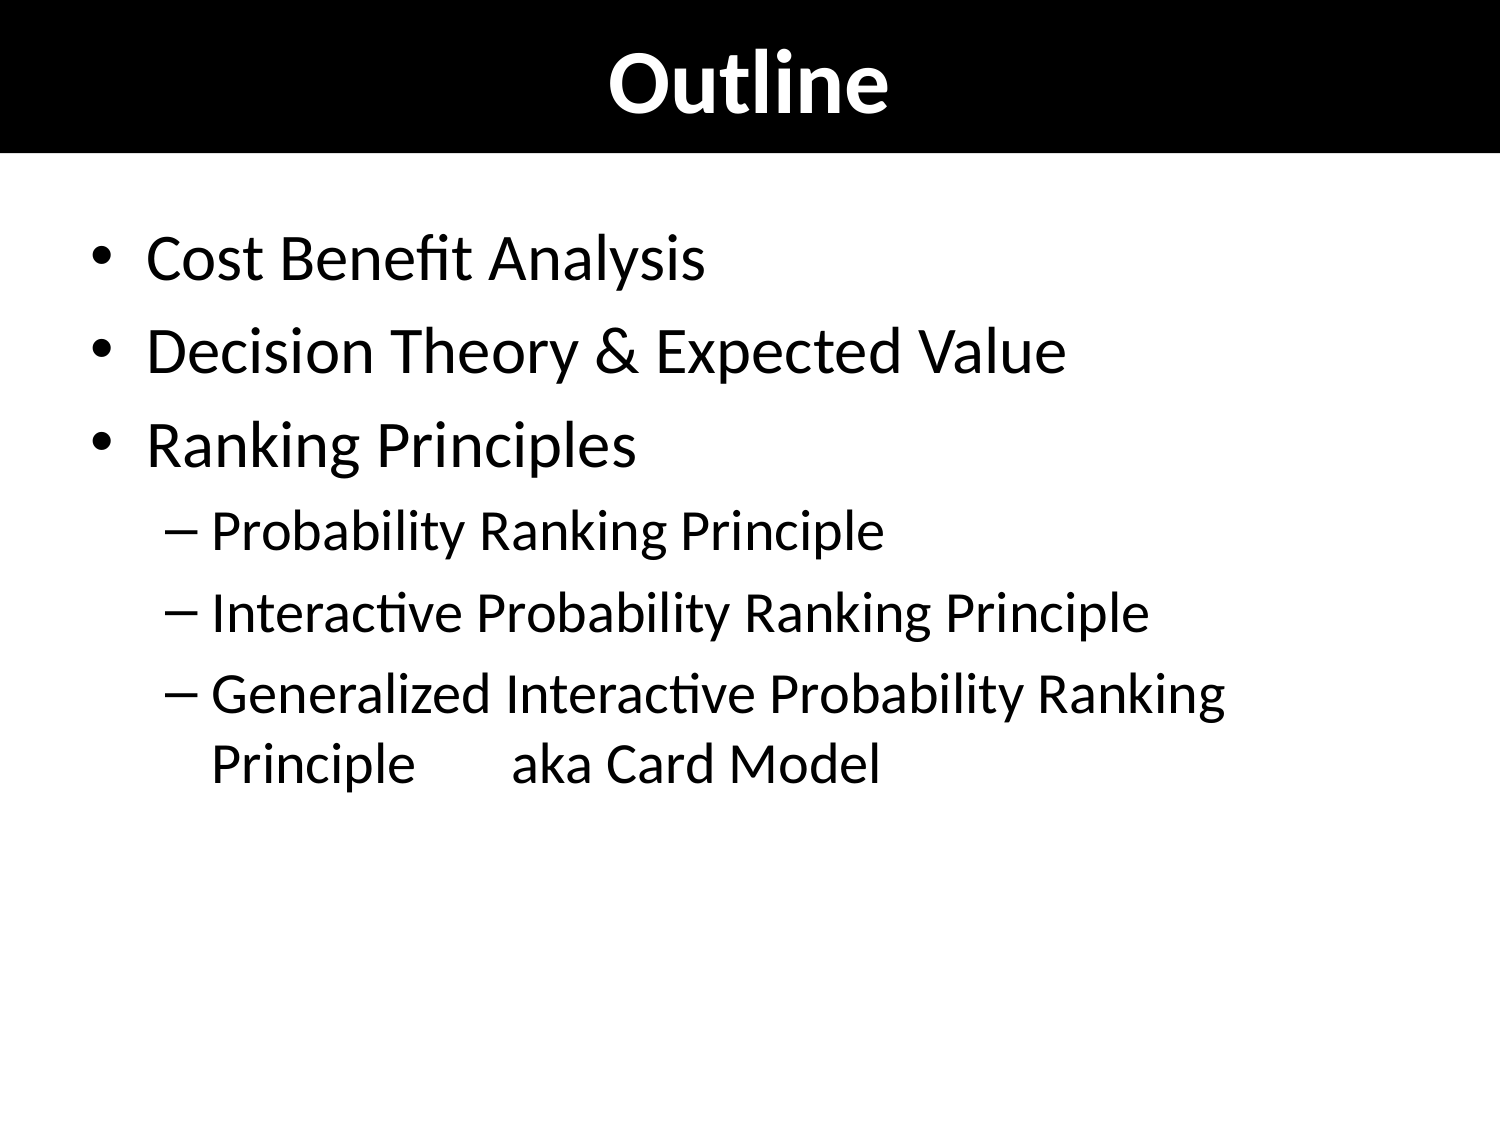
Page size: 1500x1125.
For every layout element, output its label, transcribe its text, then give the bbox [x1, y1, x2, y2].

title Outline [0, 0, 1500, 154]
list Cost Benefit Analysis Decision Theory & Expected Value Ranking Principles Probability Ranking Principle Interactive Probability Ranking Principle Generalized Interactive Probability Ranking Principle aka Card Model [75, 206, 1425, 1005]
